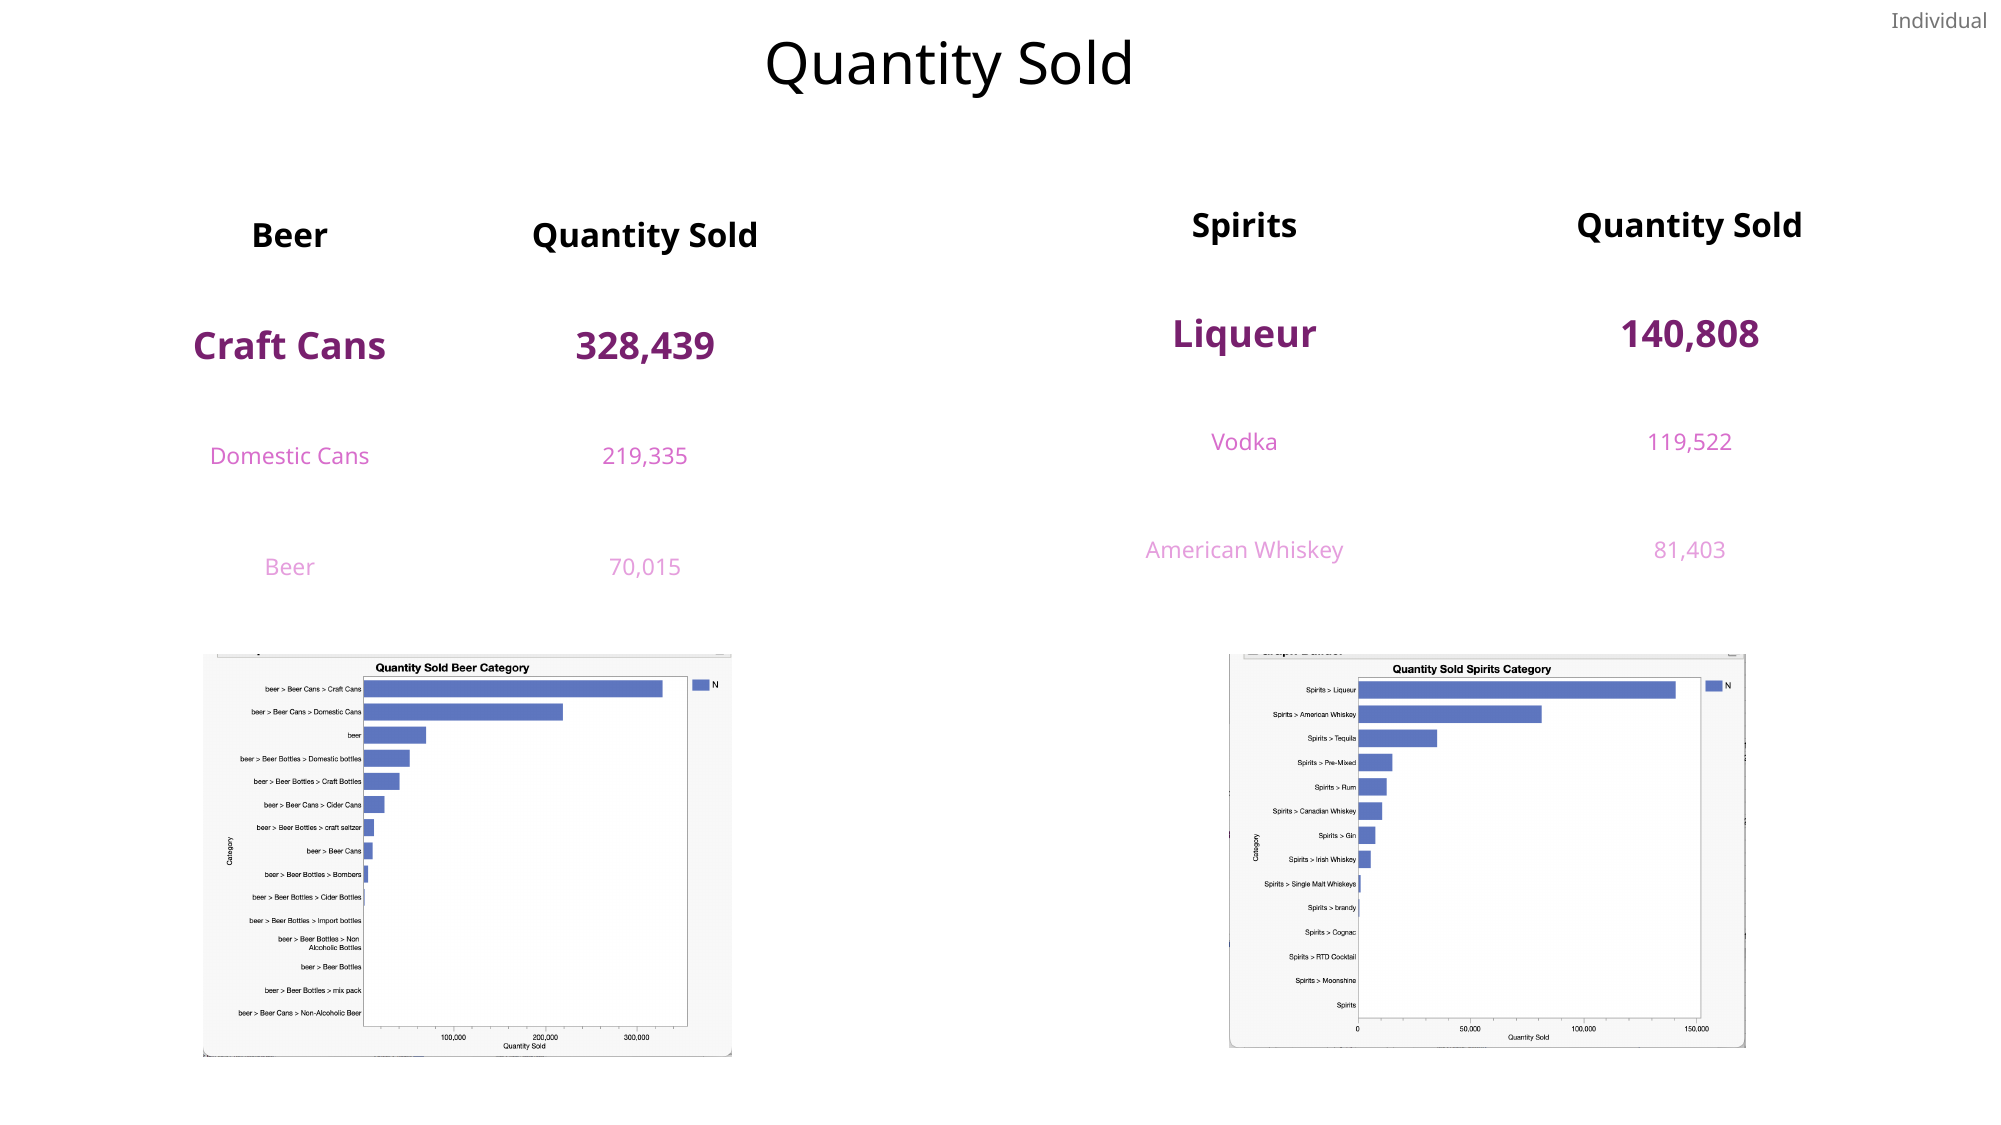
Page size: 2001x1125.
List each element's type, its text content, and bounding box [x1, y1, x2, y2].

table_cell American Whiskey [986, 495, 1503, 603]
table_cell 328,439 [496, 289, 795, 400]
table_cell 140,808 [1503, 278, 1877, 386]
table_header Spirits [986, 169, 1503, 278]
table_cell Beer [84, 510, 496, 621]
text_box Quantity Sold [749, 19, 1488, 104]
table_cell Vodka [986, 386, 1503, 495]
table_cell Craft Cans [84, 289, 496, 400]
table_cell 81,403 [1503, 495, 1877, 603]
text_box Individual [1876, 0, 2000, 40]
picture [202, 654, 733, 1057]
picture [1228, 654, 1746, 1049]
table_cell 119,522 [1503, 386, 1877, 495]
table_header Quantity Sold [1503, 169, 1877, 278]
table_cell Liqueur [986, 278, 1503, 386]
table_cell 219,335 [496, 400, 795, 510]
table_header Quantity Sold [496, 178, 795, 289]
table_header Beer [84, 178, 496, 289]
table_cell 70,015 [496, 510, 795, 621]
table_cell Domestic Cans [84, 400, 496, 510]
